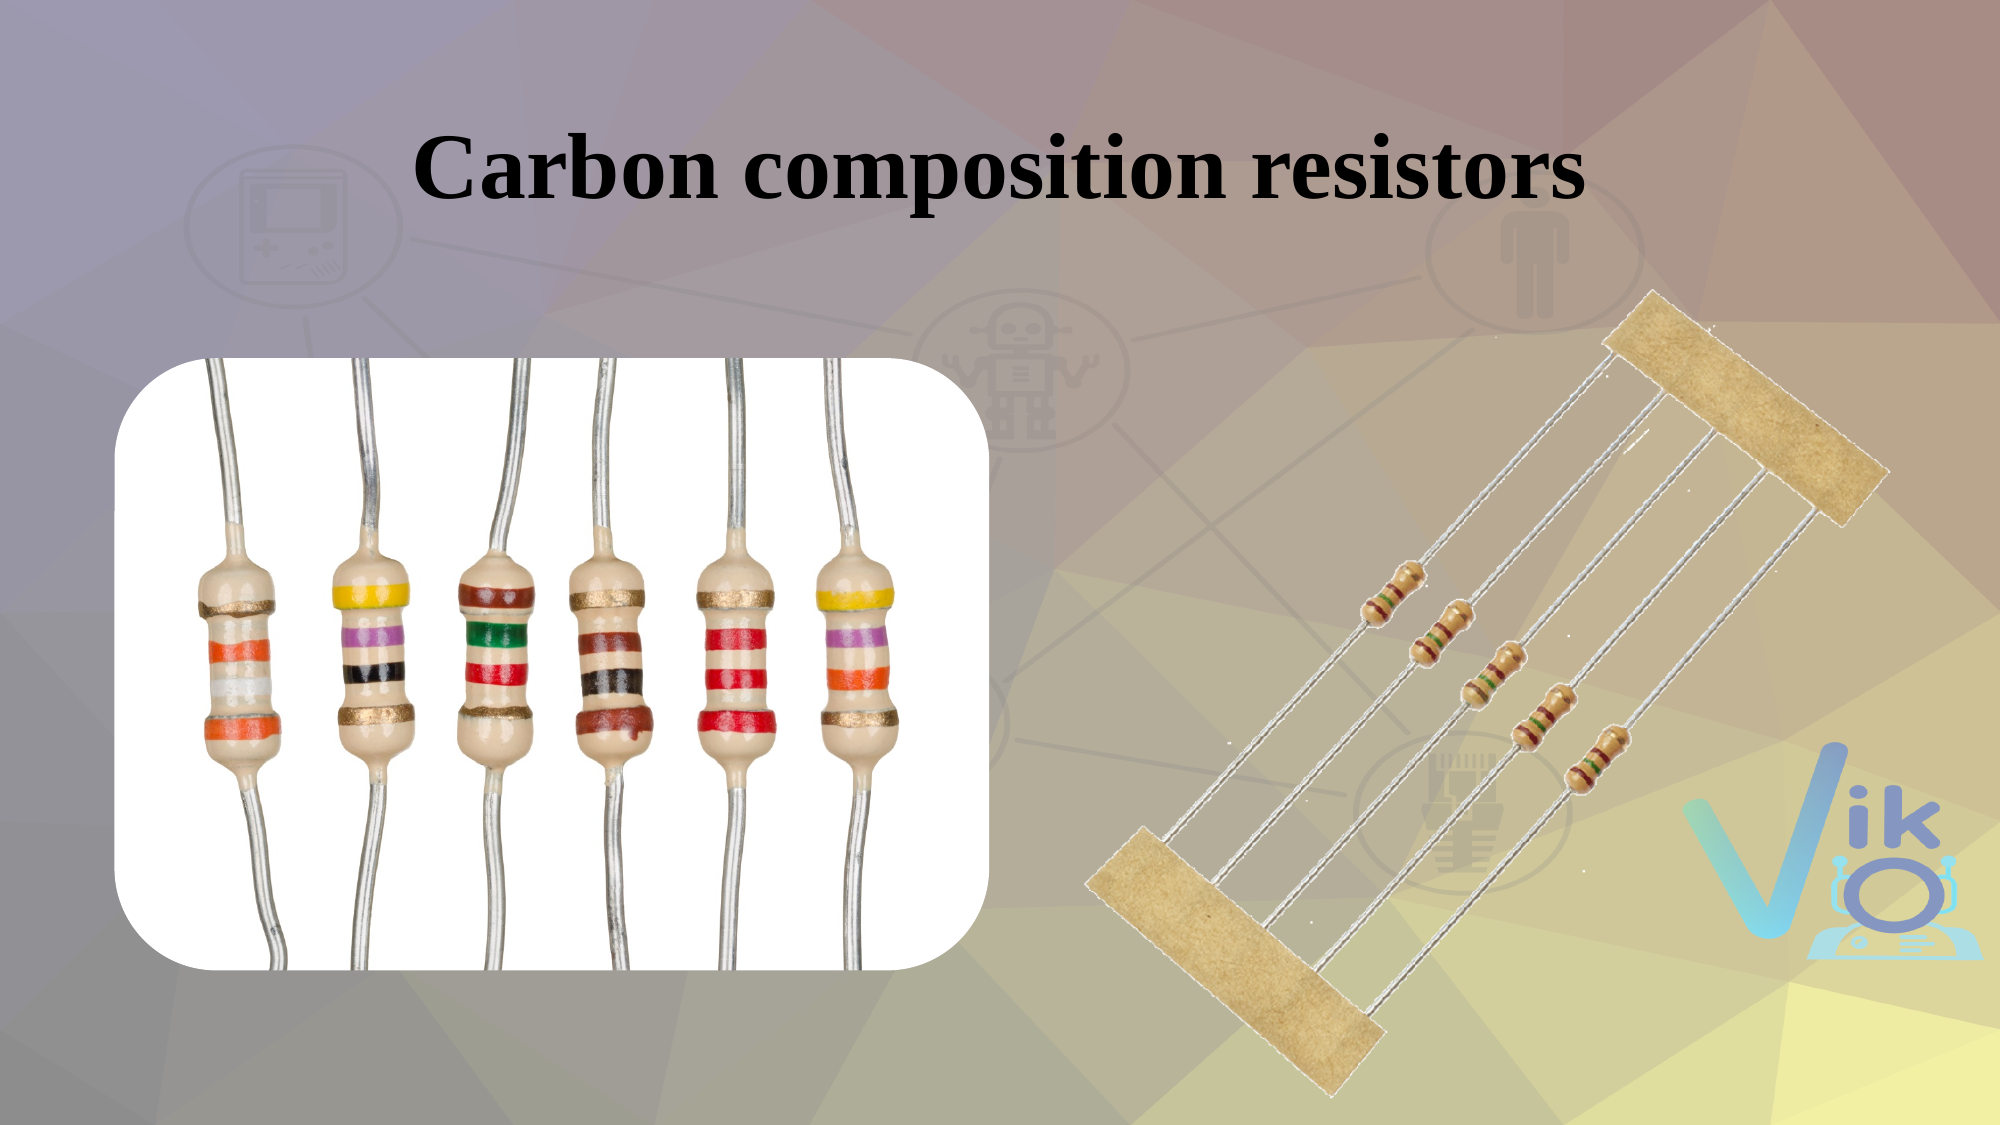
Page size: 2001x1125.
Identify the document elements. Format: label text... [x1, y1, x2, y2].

title Carbon composition resistors [137, 59, 1863, 278]
picture [114, 358, 990, 971]
picture [1081, 288, 1896, 1103]
